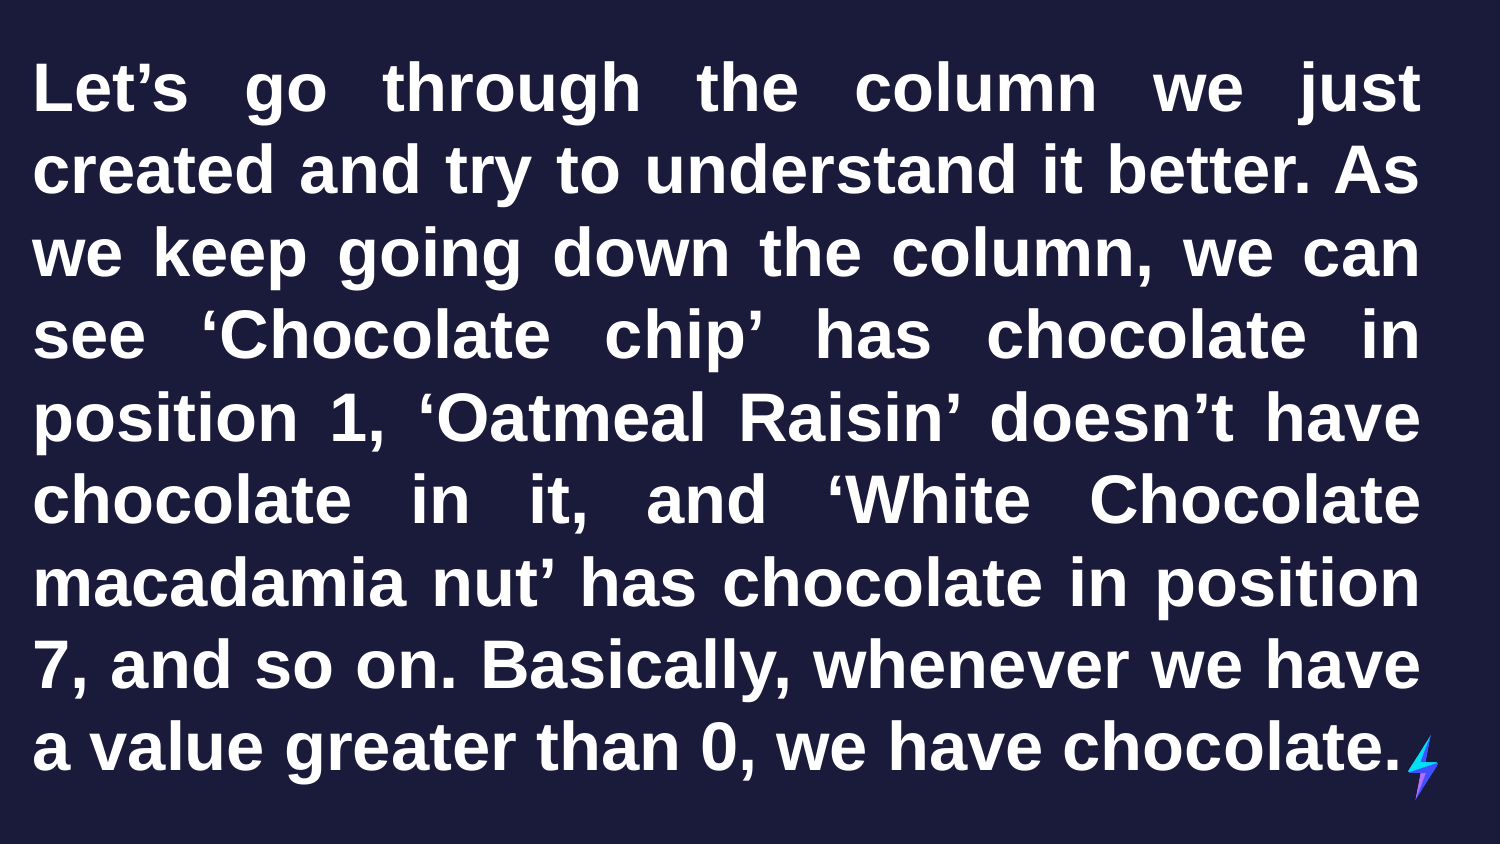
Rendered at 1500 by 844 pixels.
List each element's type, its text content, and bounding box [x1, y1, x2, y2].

picture [1408, 734, 1439, 801]
text_box Let’s go through the column we just created and try to understand it better. As we keep going down the column, we can see ‘Chocolate chip’ has chocolate in position 1, ‘Oatmeal Raisin’ doesn’t have chocolate in it, and ‘White Chocolate macadamia nut’ has chocolate in position 7, and so on. Basically, whenever we have a value greater than 0, we have chocolate. [17, 27, 1438, 800]
